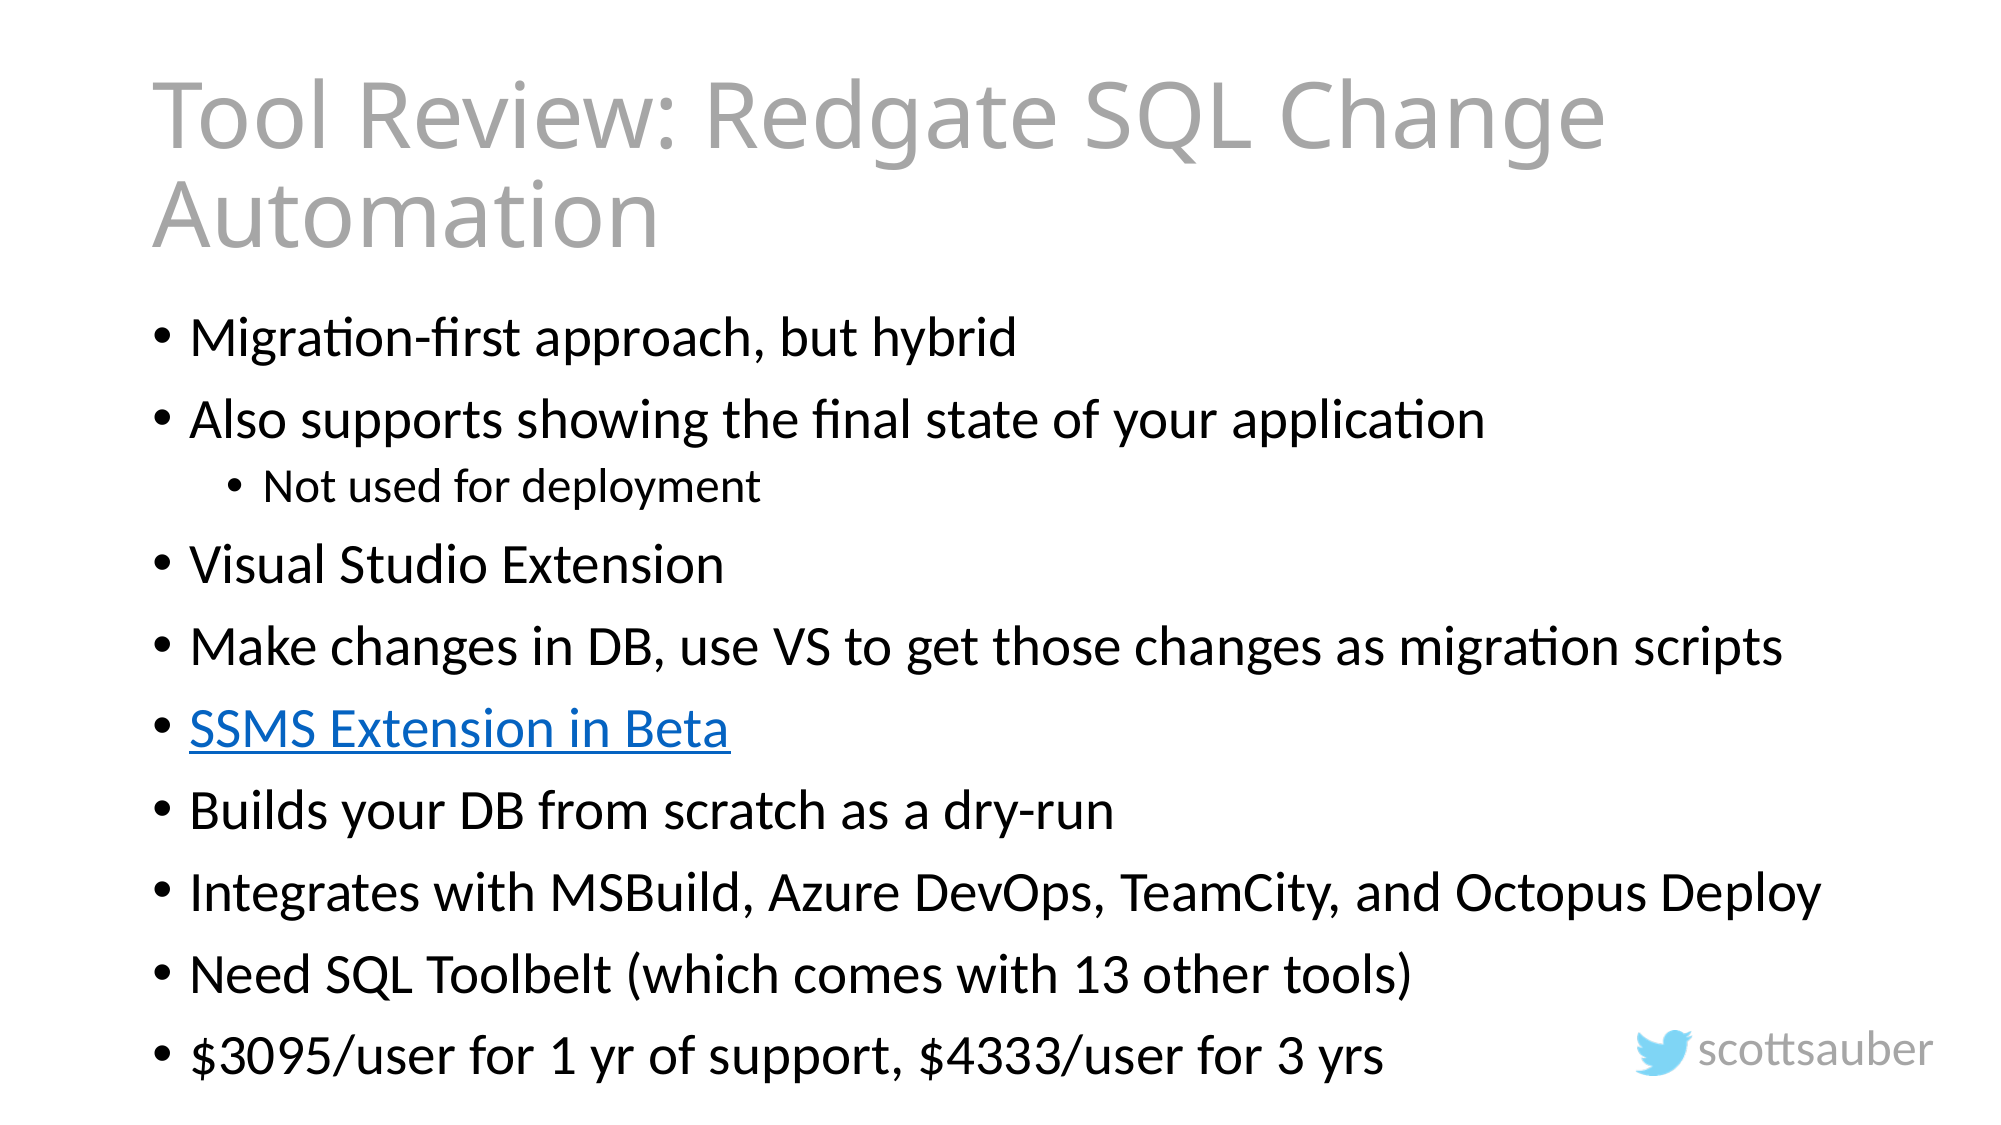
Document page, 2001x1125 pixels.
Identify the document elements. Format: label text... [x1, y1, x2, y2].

list Migration-first approach, but hybrid Also supports showing the final state of your application Not used for deployment Visual Studio Extension Make changes in DB, use VS to get those changes as migration scripts SSMS Extension in Beta Builds your DB from scratch as a dry-run Integrates with MSBuild, Azure DevOps, TeamCity, and Octopus Deploy Need SQL Toolbelt (which comes with 13 other tools) $3095/user for 1 yr of support, $4333/user for 3 yrs [137, 299, 1863, 1109]
title Tool Review: Redgate SQL Change Automation [137, 59, 1863, 278]
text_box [1635, 1014, 1986, 1093]
